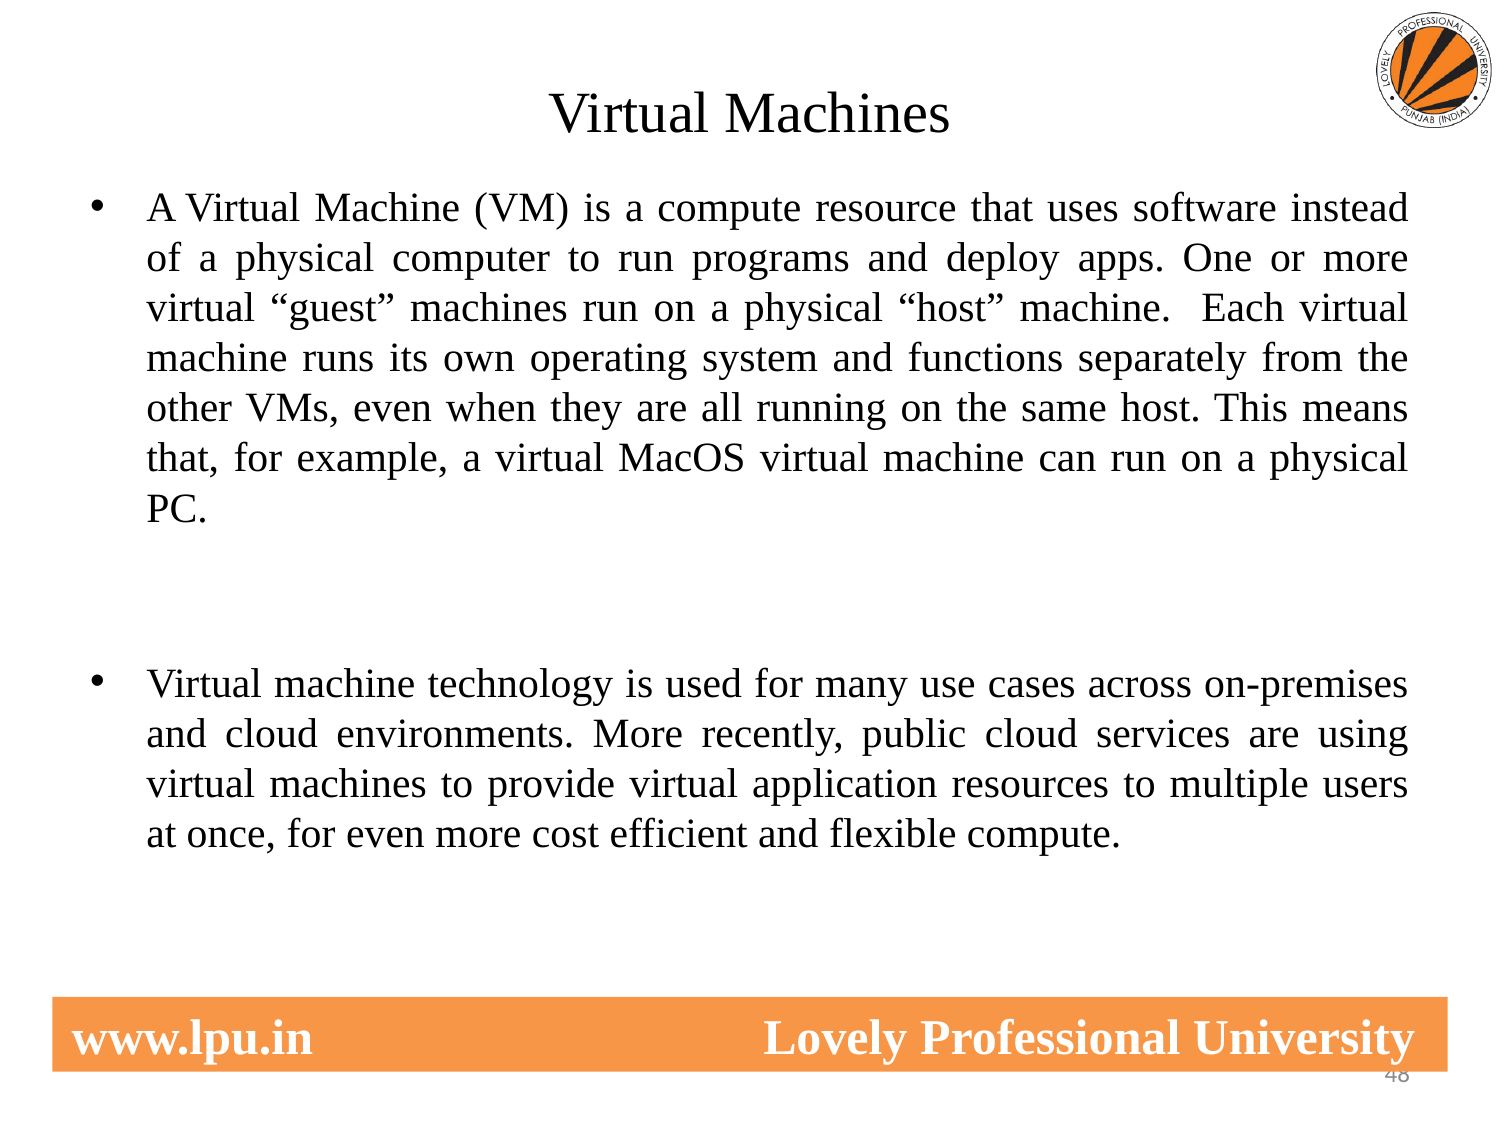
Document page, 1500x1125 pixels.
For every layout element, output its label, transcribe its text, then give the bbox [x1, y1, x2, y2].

text_box 48 [1074, 1072, 1425, 1103]
list A Virtual Machine (VM) is a compute resource that uses software instead of a physical computer to run programs and deploy apps. One or more virtual “guest” machines run on a physical “host” machine. Each virtual machine runs its own operating system and functions separately from the other VMs, even when they are all running on the same host. This means that, for example, a virtual MacOS virtual machine can run on a physical PC. Virtual machine technology is used for many use cases across on-premises and cloud environments. More recently, public cloud services are using virtual machines to provide virtual application resources to multiple users at once, for even more cost efficient and flexible compute. [75, 172, 1425, 996]
text_box www.lpu.in Lovely Professional University [52, 996, 1448, 1072]
picture [1375, 11, 1492, 128]
title Virtual Machines [75, 45, 1425, 172]
